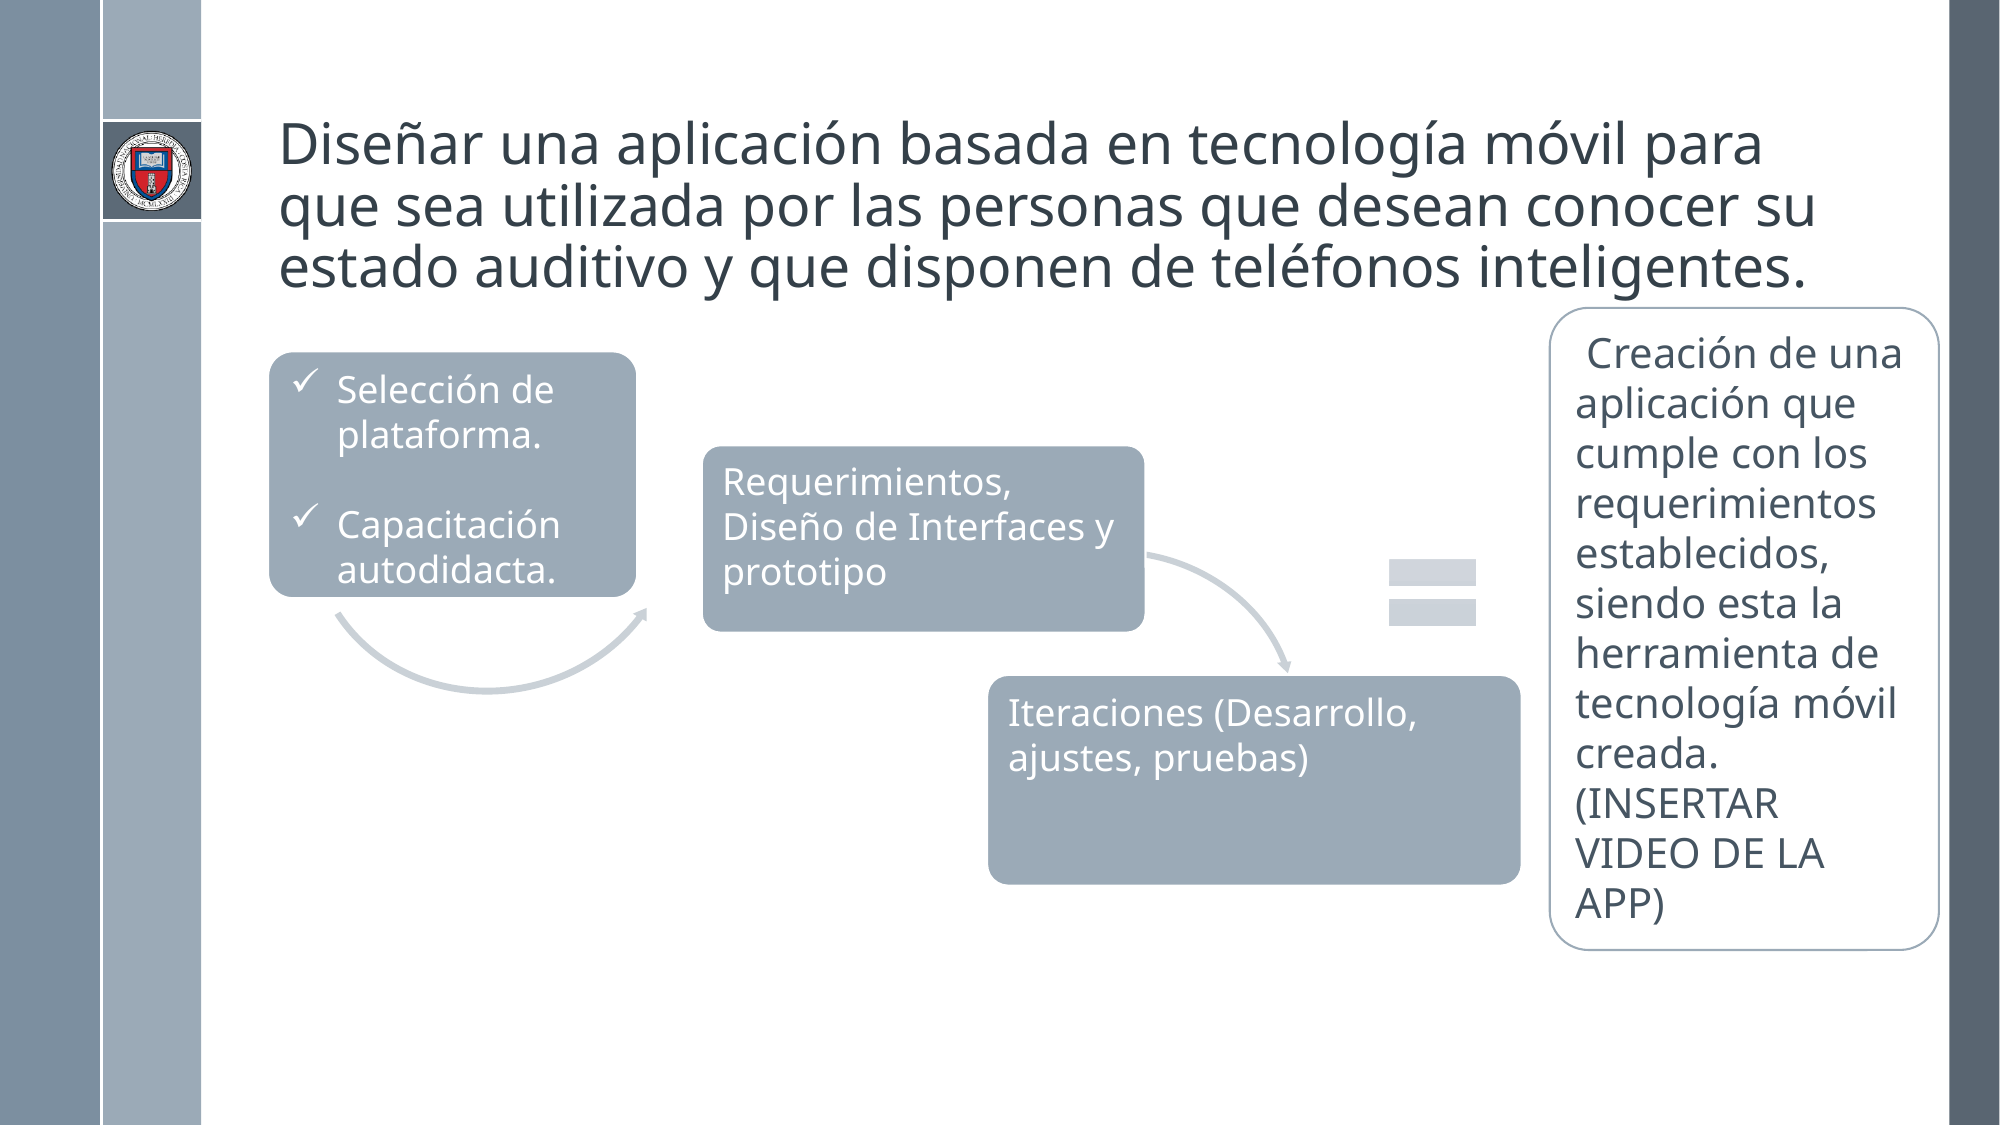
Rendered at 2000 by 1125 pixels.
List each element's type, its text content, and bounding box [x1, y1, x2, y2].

title Diseñar una aplicación basada en tecnología móvil para que sea utilizada por las personas que desean conocer su estado auditivo y que disponen de teléfonos inteligentes. [263, 104, 1868, 308]
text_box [268, 351, 1150, 599]
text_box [987, 674, 1522, 899]
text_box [701, 599, 1146, 633]
text_box [1150, 552, 1292, 673]
picture [107, 126, 196, 215]
text_box Creación de una aplicación que cumple con los requerimientos establecidos, siendo esta la herramienta de tecnología móvil creada. (INSERTAR VIDEO DE LA APP) [1548, 306, 1940, 952]
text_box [1373, 536, 1493, 650]
text_box [334, 607, 647, 695]
